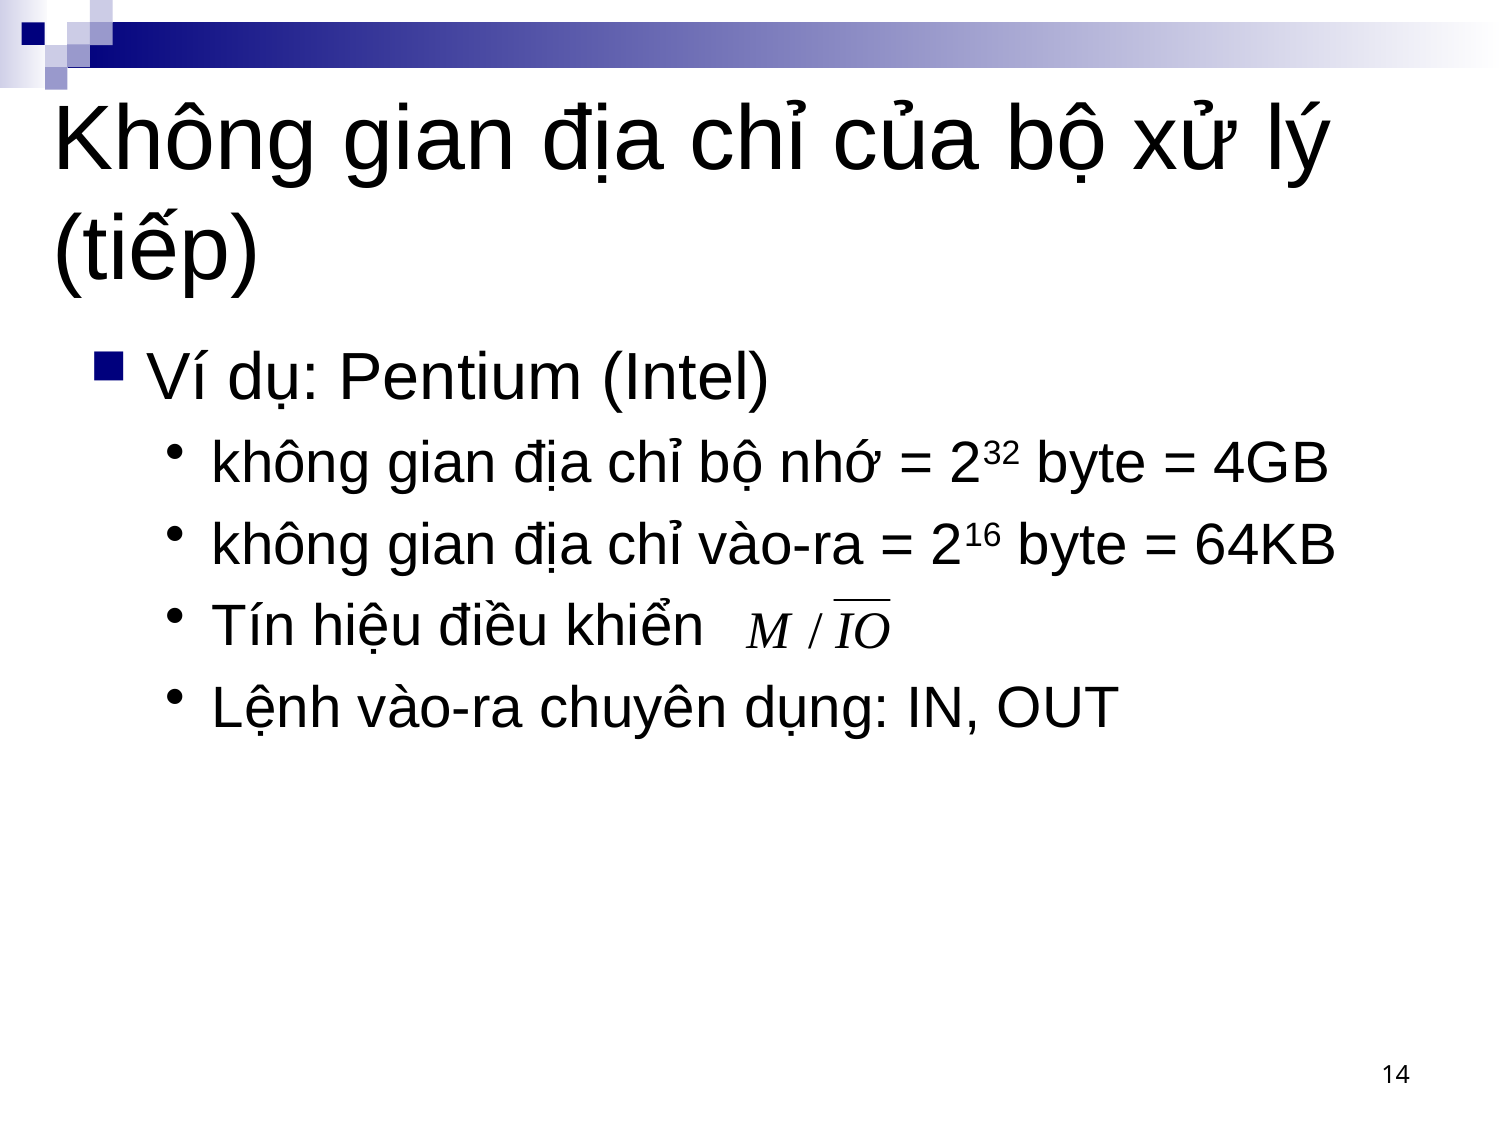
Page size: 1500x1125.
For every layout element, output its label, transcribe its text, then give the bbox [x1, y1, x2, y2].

title Không gian địa chỉ của bộ xử lý (tiếp) [37, 74, 1476, 301]
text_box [737, 587, 901, 663]
list Ví dụ: Pentium (Intel) không gian địa chỉ bộ nhớ = 232 byte = 4GB không gian địa chỉ vào-ra = 216 byte = 64KB Tín hiệu điều khiển Lệnh vào-ra chuyên dụng: IN, OUT [74, 324, 1463, 1051]
slide_number 14 [1074, 1024, 1426, 1101]
